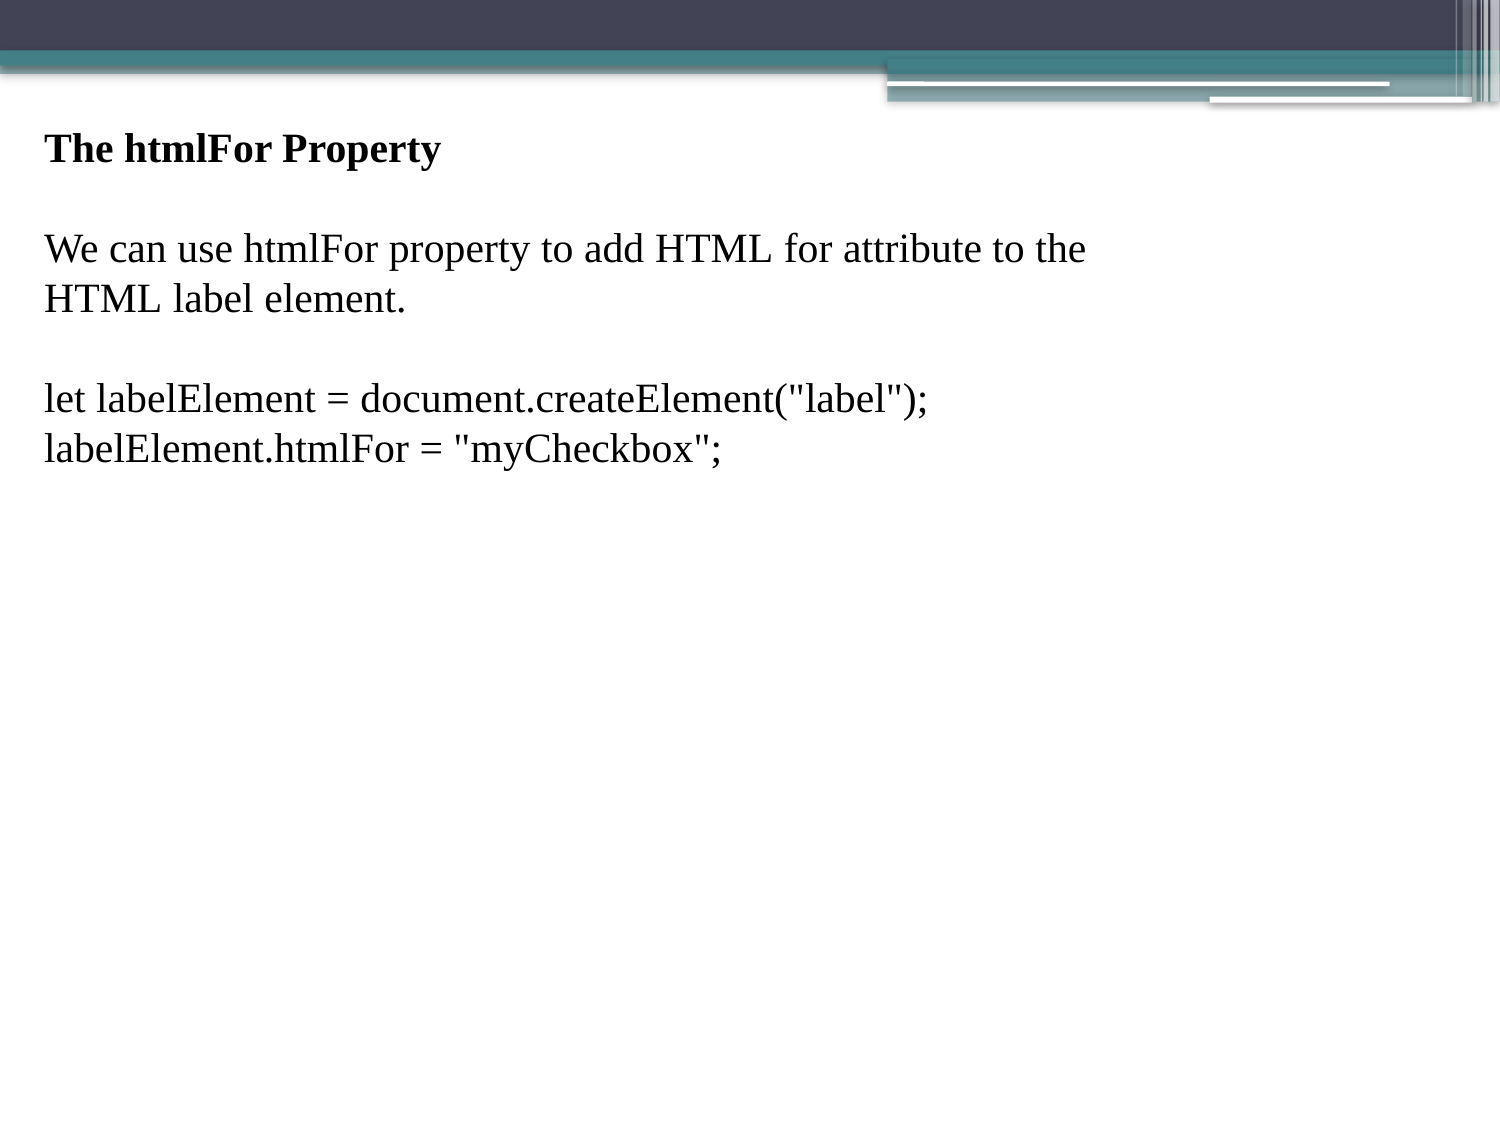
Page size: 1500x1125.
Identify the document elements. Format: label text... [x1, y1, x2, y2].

text_box The htmlFor Property We can use htmlFor property to add HTML for attribute to the HTML label element. let labelElement = document.createElement("label"); labelElement.htmlFor = "myCheckbox"; [29, 113, 1459, 479]
